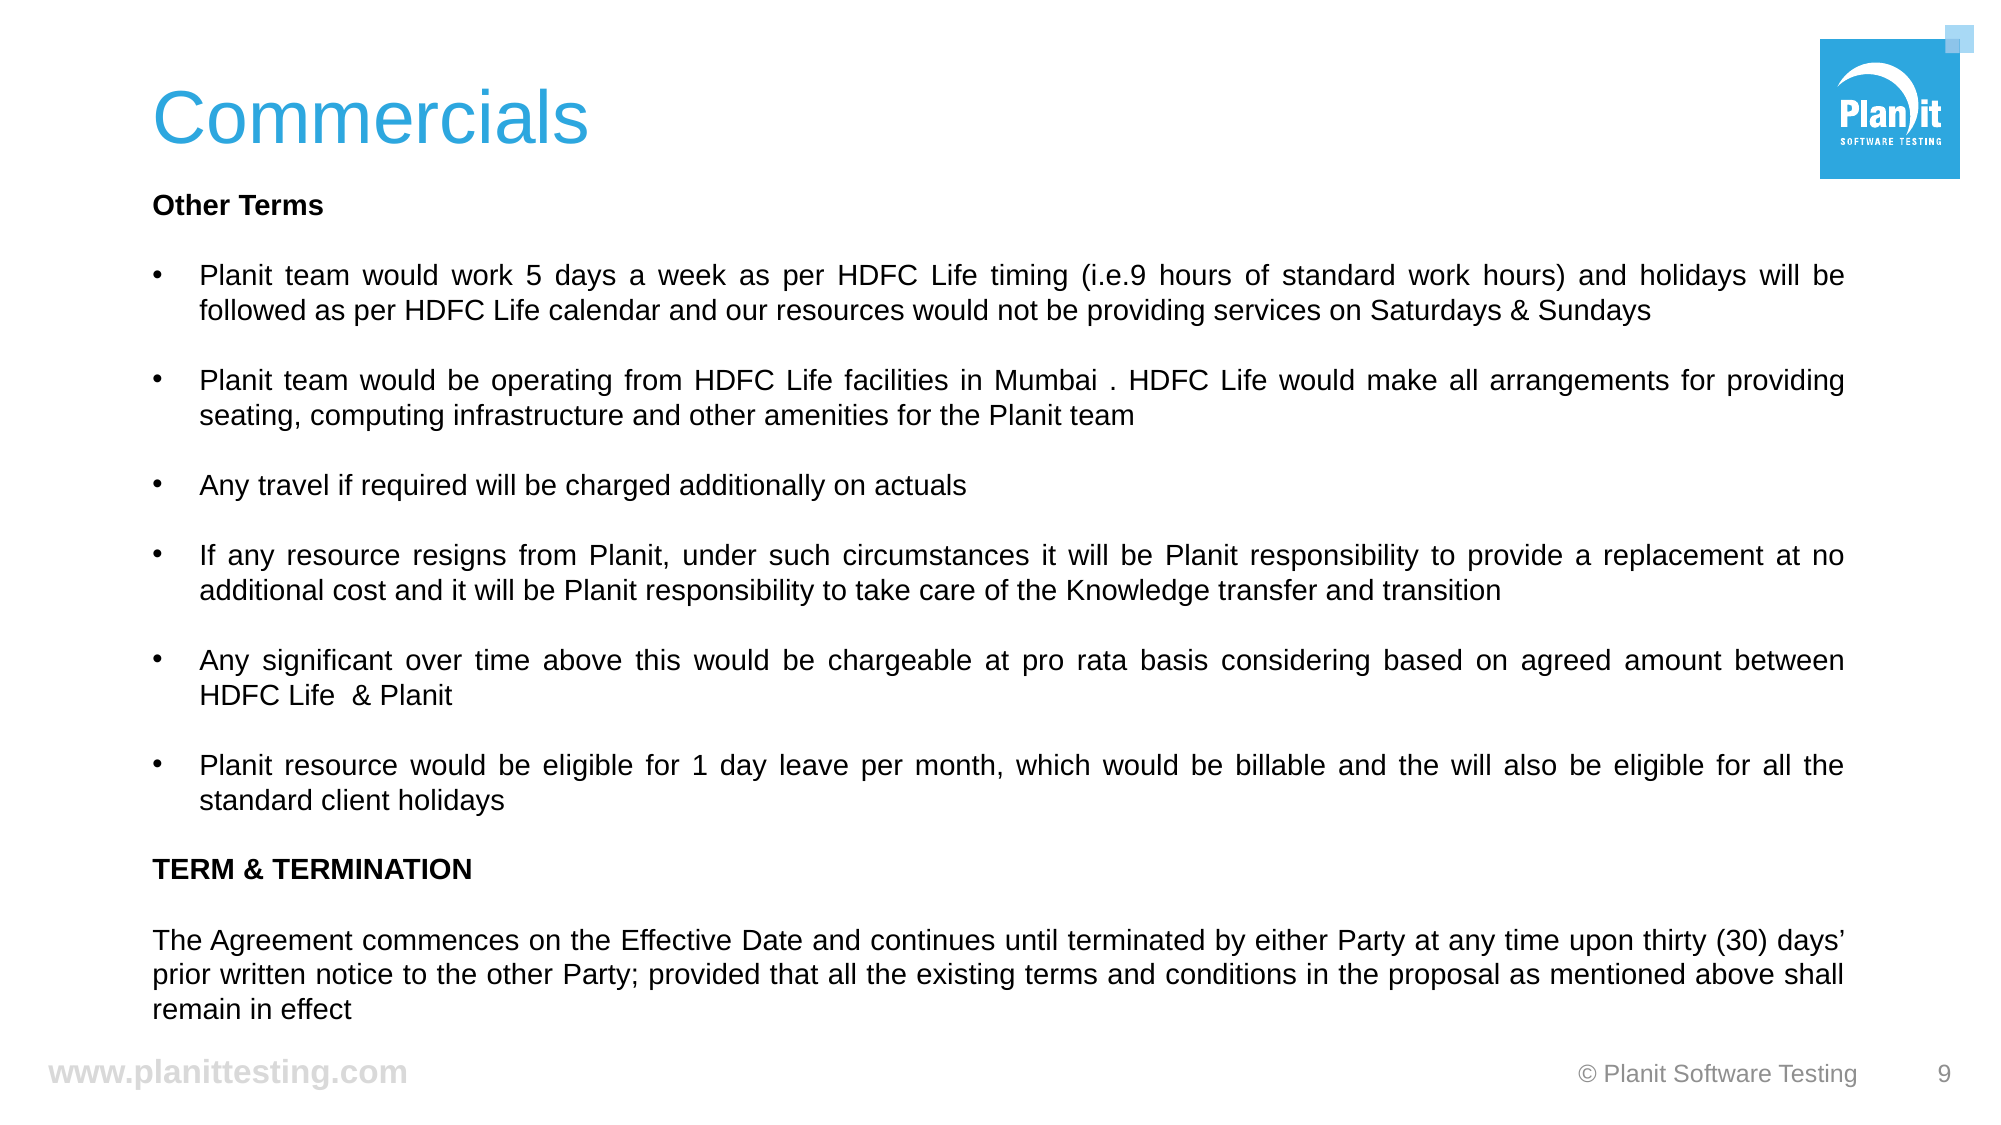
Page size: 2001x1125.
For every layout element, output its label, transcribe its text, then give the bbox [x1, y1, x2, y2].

title Commercials [137, 59, 1863, 179]
footer © Planit Software Testing [1563, 1042, 1890, 1103]
list Other Terms Planit team would work 5 days a week as per HDFC Life timing (i.e.9 hours of standard work hours) and holidays will be followed as per HDFC Life calendar and our resources would not be providing services on Saturdays & Sundays Planit team would be operating from HDFC Life facilities in Mumbai . HDFC Life would make all arrangements for providing seating, computing infrastructure and other amenities for the Planit team Any travel if required will be charged additionally on actuals If any resource resigns from Planit, under such circumstances it will be Planit responsibility to provide a replacement at no additional cost and it will be Planit responsibility to take care of the Knowledge transfer and transition Any significant over time above this would be chargeable at pro rata basis considering based on agreed amount between HDFC Life & Planit Planit resource would be eligible for 1 day leave per month, which would be billable and the will also be eligible for all the standard client holidays TERM & TERMINATION The Agreement commences on the Effective Date and continues until terminated by either Party at any time upon thirty (30) days’ prior written notice to the other Party; provided that all the existing terms and conditions in the proposal as mentioned above shall remain in effect [137, 179, 1863, 979]
slide_number 9 [1890, 1042, 1967, 1103]
